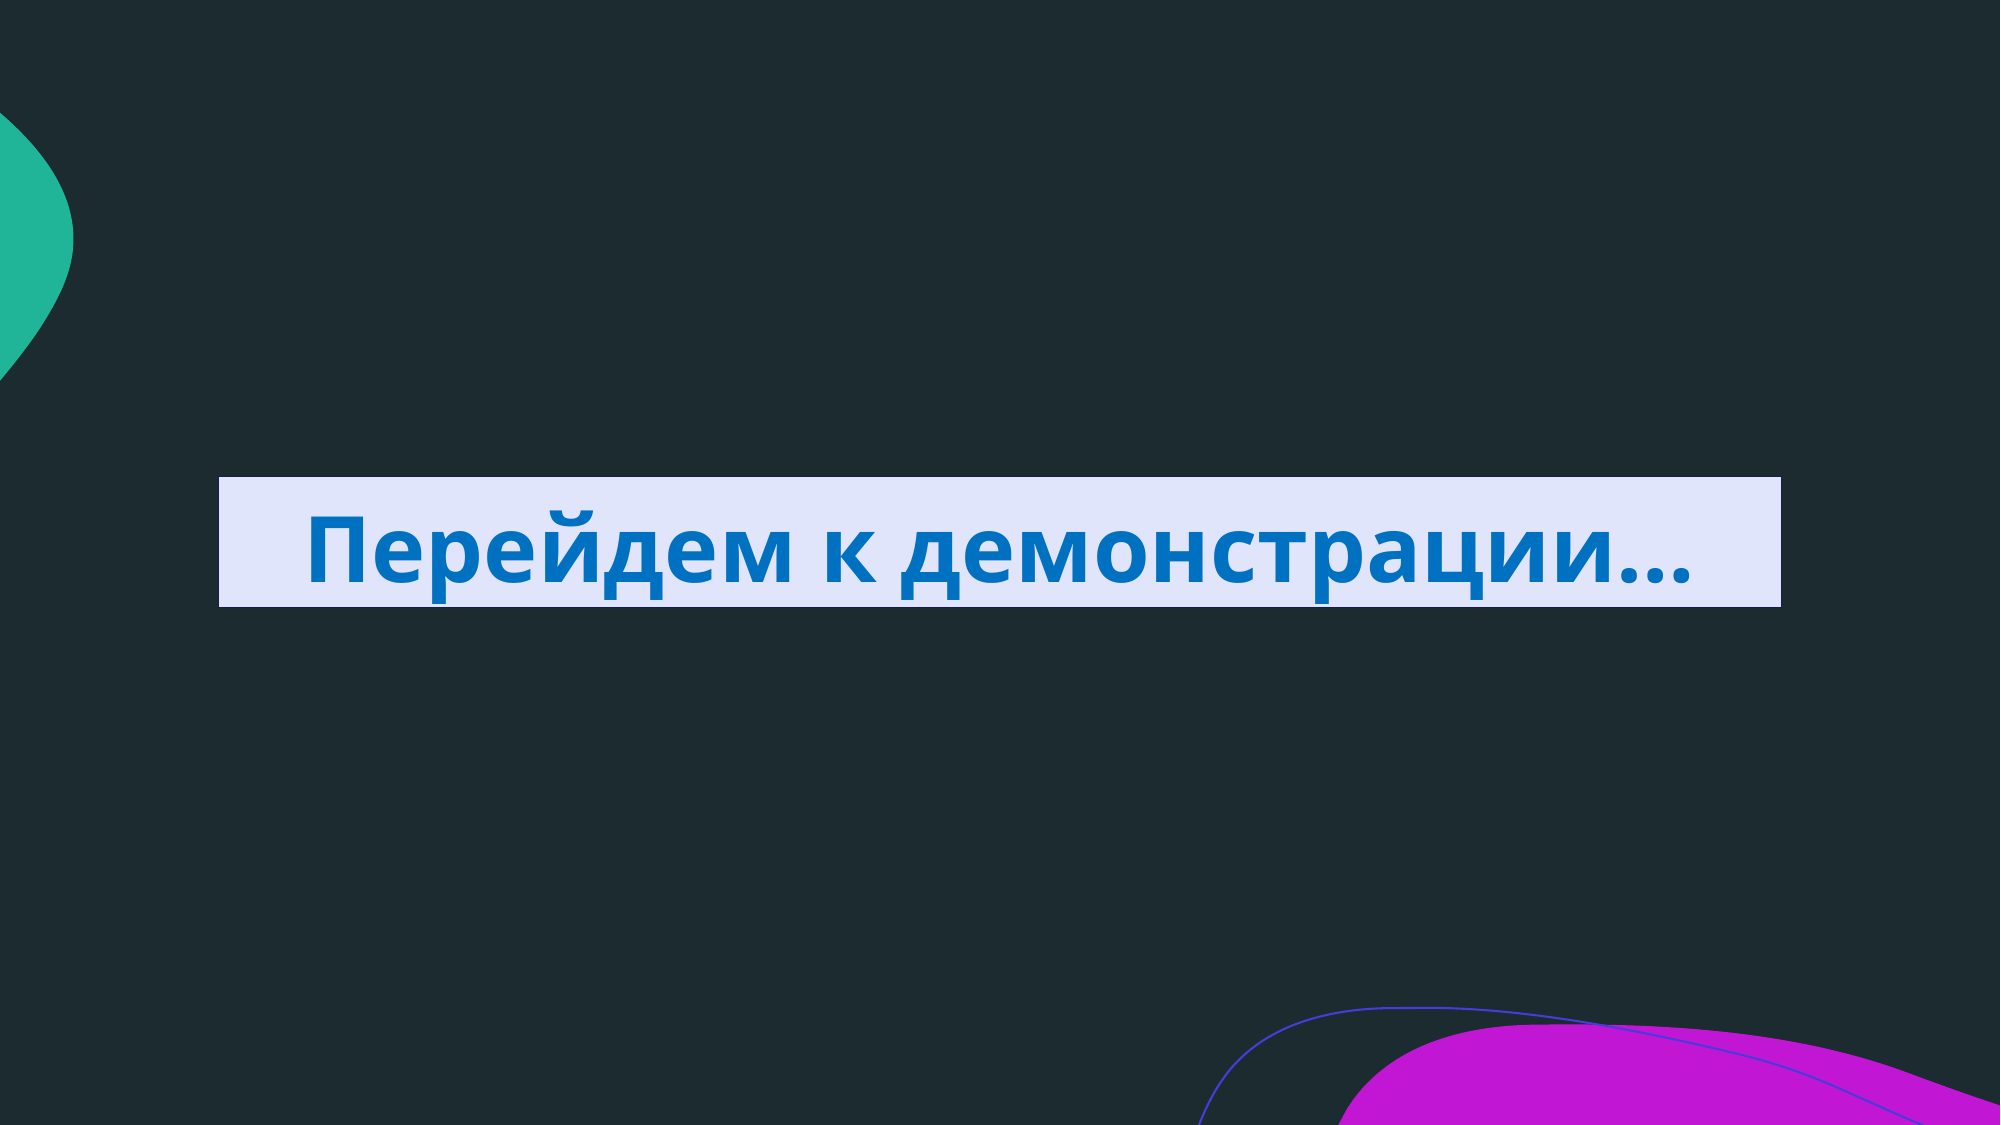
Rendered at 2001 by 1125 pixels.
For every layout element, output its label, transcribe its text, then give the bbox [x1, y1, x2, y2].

text_box Перейдем к демонстрации… [218, 476, 1782, 608]
